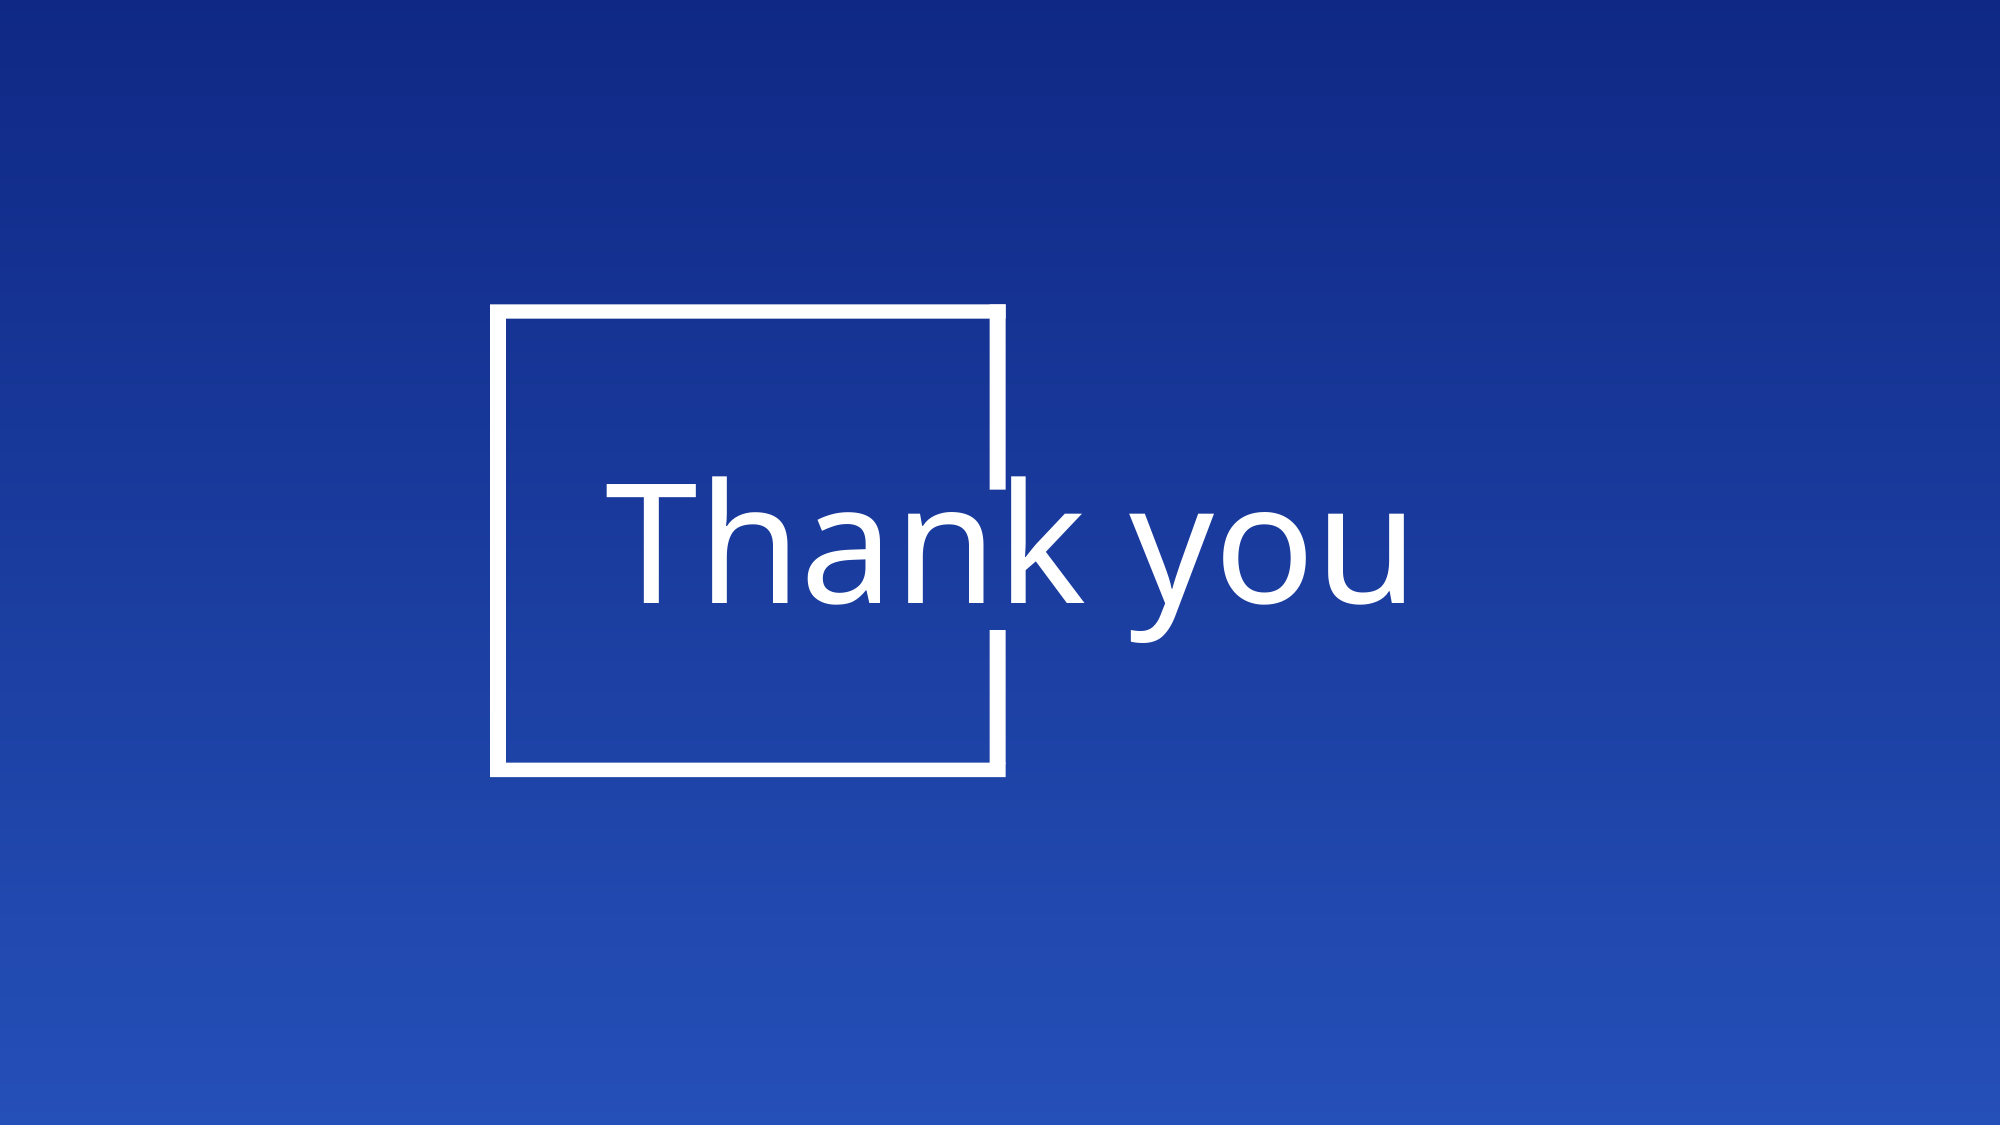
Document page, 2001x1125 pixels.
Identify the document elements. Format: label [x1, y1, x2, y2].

text_box [490, 304, 1455, 778]
text_box [0, 0, 2000, 1125]
